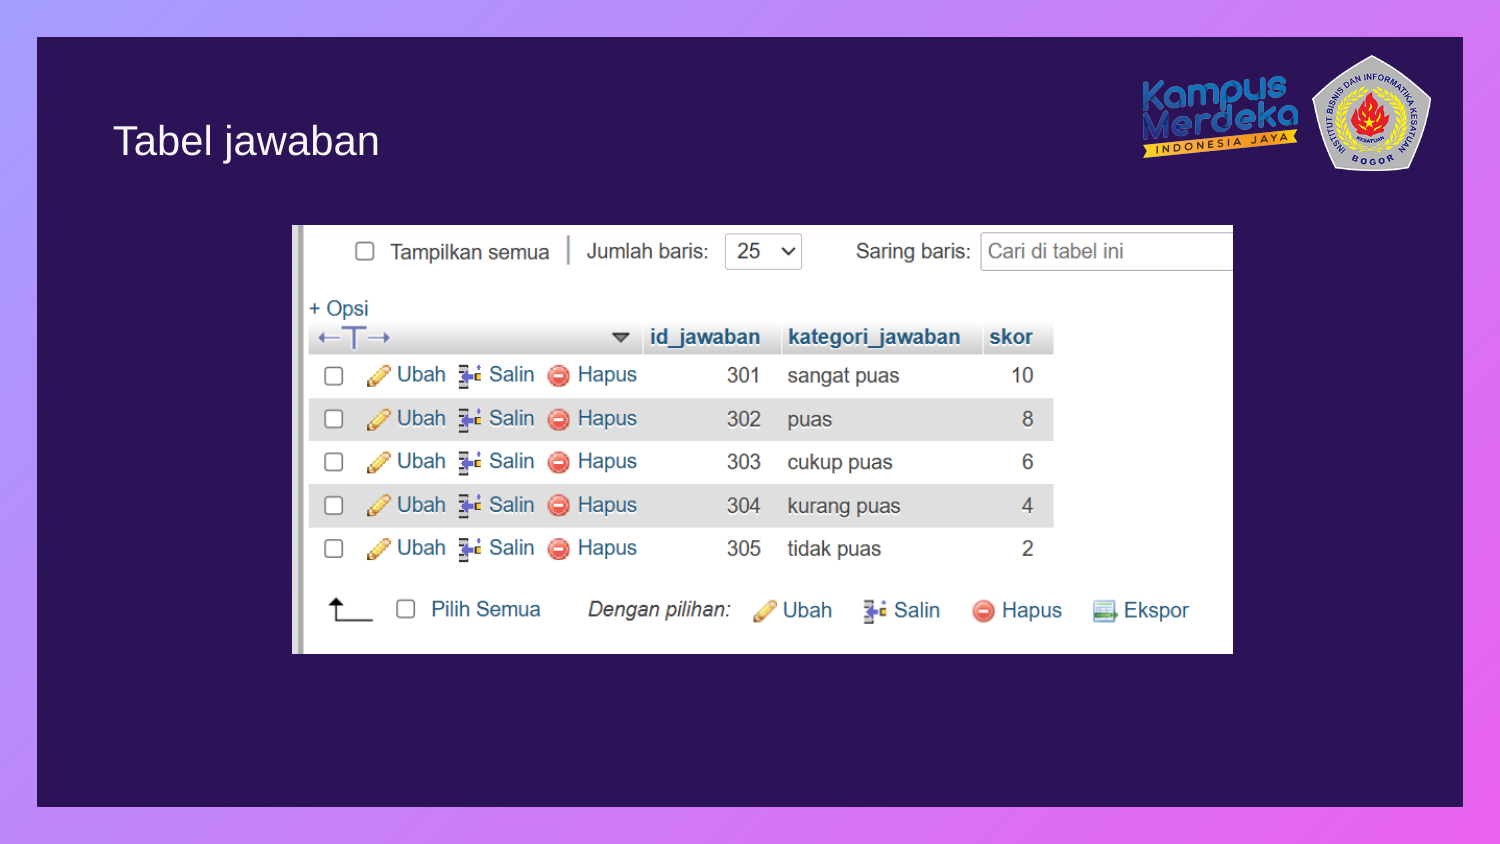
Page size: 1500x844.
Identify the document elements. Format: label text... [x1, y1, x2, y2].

picture [1312, 55, 1431, 171]
picture [1143, 76, 1298, 158]
picture [292, 224, 1233, 654]
text_box Tabel jawaban [98, 106, 396, 171]
